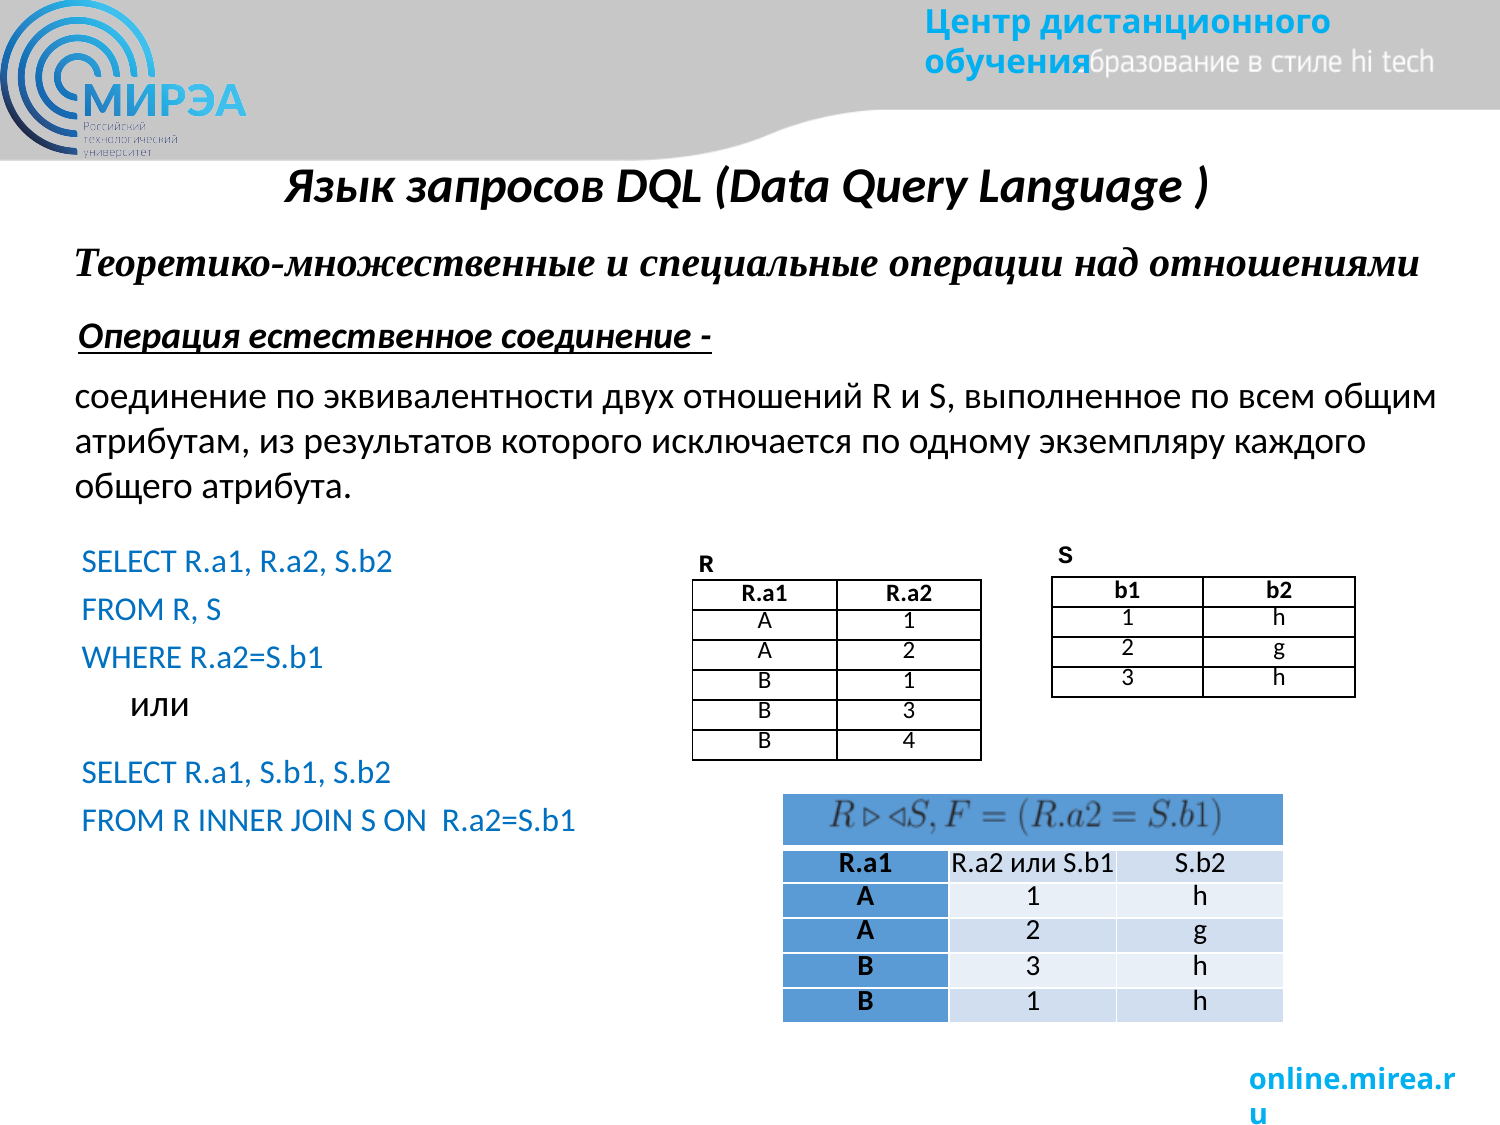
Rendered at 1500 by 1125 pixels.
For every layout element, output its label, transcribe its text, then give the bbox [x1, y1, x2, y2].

table_cell A [783, 919, 948, 952]
table_cell b1 [1053, 578, 1202, 606]
text_box или [106, 683, 205, 732]
text_box Теоретико-множественные и специальные операции над отношениями [58, 227, 1436, 293]
table_cell 1 [838, 611, 980, 639]
table_cell 2 [1053, 638, 1202, 666]
table_cell h [1117, 884, 1283, 917]
table_cell R.a1 [783, 851, 948, 882]
table_cell R.a2 или S.b1 [950, 851, 1116, 882]
table_cell h [1117, 989, 1283, 1022]
table_cell A [693, 641, 836, 669]
table_cell B [693, 731, 836, 759]
table_cell h [1117, 954, 1283, 987]
table_cell 3 [950, 954, 1116, 987]
table_cell S.b2 [1117, 851, 1283, 882]
table_cell B [693, 671, 836, 699]
table_cell R.a1 [693, 581, 836, 609]
table_cell A [693, 611, 836, 639]
text_box Операция естественное соединение - [63, 304, 728, 364]
table_header S [1052, 536, 1355, 576]
table_cell g [1204, 638, 1354, 666]
text_box соединение по эквивалентности двух отношений R и S, выполненное по всем общим атрибутам, из результатов которого исключается по одному экземпляру каждого общего атрибута. [59, 364, 1454, 514]
text_box SELECT R.a1, S.b1, S.b2 FROM R INNER JOIN S ON R.a2=S.b1 [66, 734, 605, 846]
table_cell 1 [838, 671, 980, 699]
table_cell B [783, 954, 948, 987]
table_cell 3 [1053, 668, 1202, 696]
table_cell B [783, 989, 948, 1022]
picture [826, 796, 1224, 838]
title Язык запросов DQL (Data Query Language ) [190, 148, 1304, 221]
table_cell 2 [950, 919, 1116, 952]
table_cell 1 [1053, 608, 1202, 636]
table_cell 4 [838, 731, 980, 759]
table_cell h [1204, 668, 1354, 696]
table_cell g [1117, 919, 1283, 952]
table_cell 3 [838, 701, 980, 729]
table_cell A [783, 884, 948, 917]
table_cell 2 [838, 641, 980, 669]
table_cell R.a2 [838, 581, 980, 609]
table_header [783, 794, 1283, 845]
text_box SELECT R.a1, R.a2, S.b2 FROM R, S WHERE R.a2=S.b1 [66, 523, 474, 683]
table_cell h [1204, 608, 1354, 636]
table_cell 1 [950, 989, 1116, 1022]
picture [0, 0, 247, 159]
table_cell 1 [950, 884, 1116, 917]
table_cell B [693, 701, 836, 729]
table_header R [692, 550, 981, 579]
table_cell b2 [1204, 578, 1354, 606]
